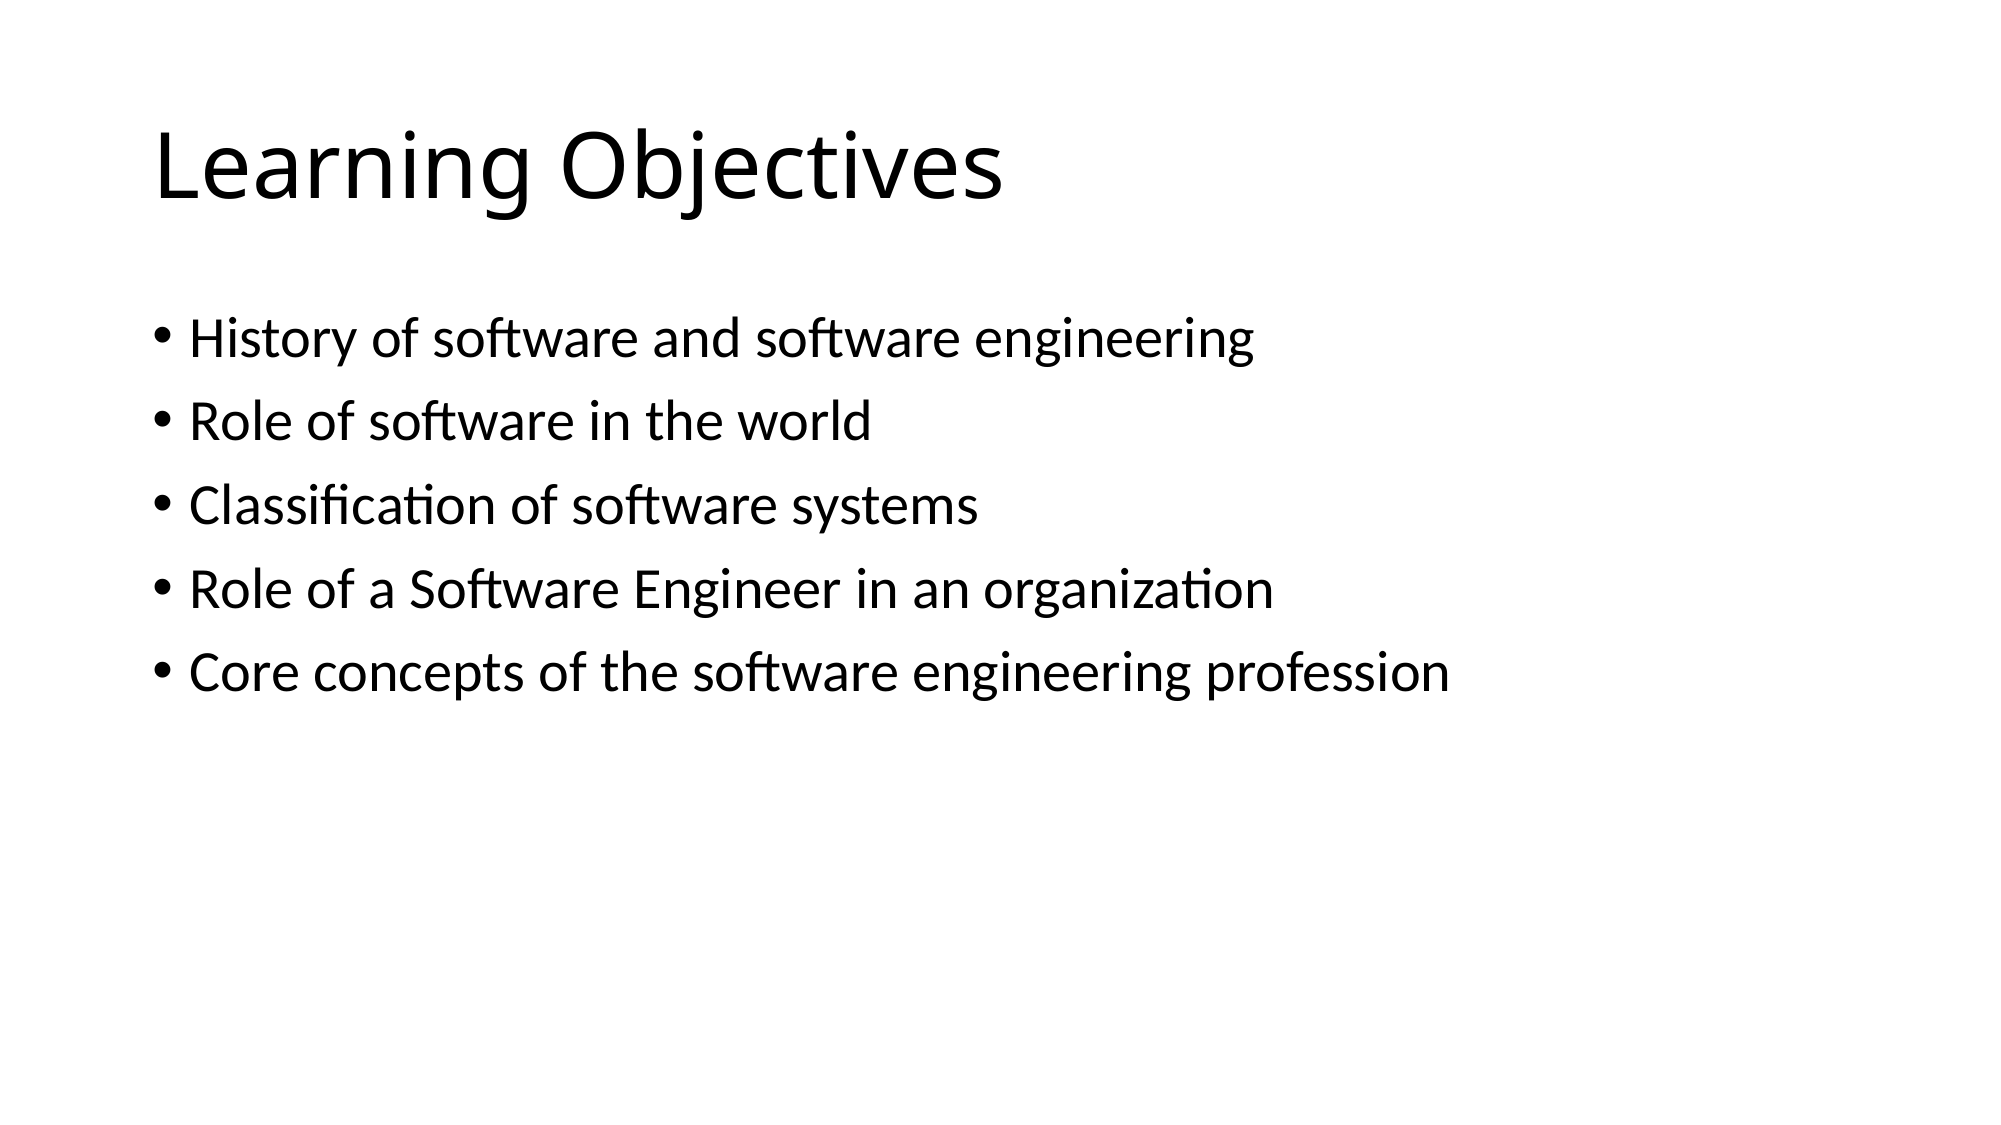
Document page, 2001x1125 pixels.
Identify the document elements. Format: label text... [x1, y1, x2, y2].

title Learning Objectives [137, 59, 1863, 278]
list History of software and software engineering Role of software in the world Classification of software systems Role of a Software Engineer in an organization Core concepts of the software engineering profession [137, 299, 1863, 1014]
